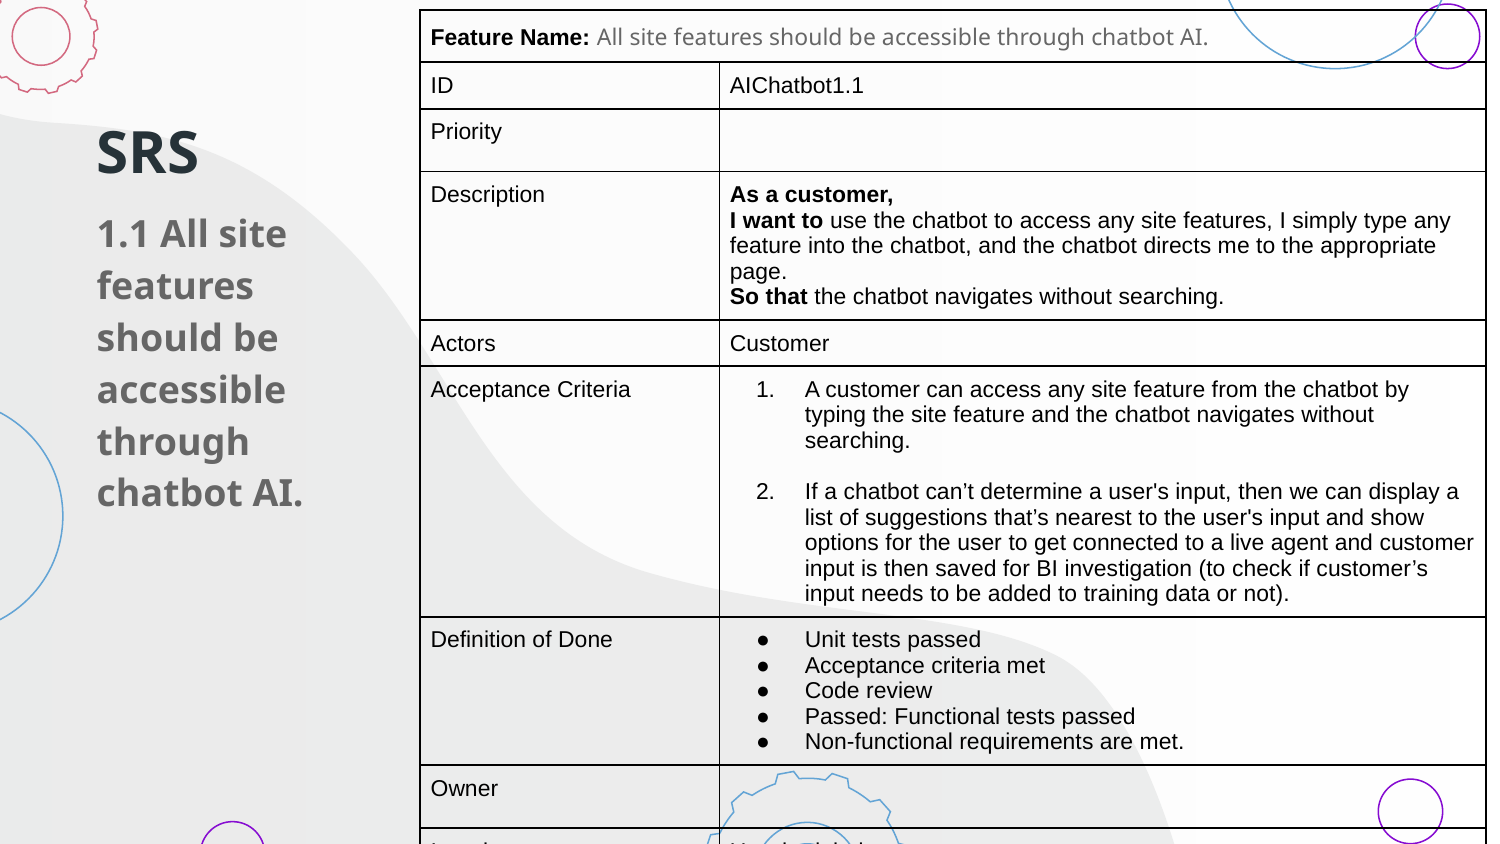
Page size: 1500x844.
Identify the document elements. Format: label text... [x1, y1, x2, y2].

table_cell Unit tests passed Acceptance criteria met Code review Passed: Functional tests passed Non-functional requirements are met. [720, 618, 1485, 764]
table_cell [720, 110, 1485, 171]
table_cell AIChatbot1.1 [720, 63, 1485, 108]
table_cell Customer [720, 321, 1485, 365]
table_cell A customer can access any site feature from the chatbot by typing the site feature and the chatbot navigates without searching. If a chatbot can’t determine a user's input, then we can display a list of suggestions that’s nearest to the user's input and show options for the user to get connected to a live agent and customer input is then saved for BI investigation (to check if customer’s input needs to be added to training data or not). [720, 367, 1485, 616]
table_header Feature Name: All site features should be accessible through chatbot AI. [421, 11, 1485, 61]
table_cell Iteration [421, 829, 719, 844]
table_cell As a customer, I want to use the chatbot to access any site features, I simply type any feature into the chatbot, and the chatbot directs me to the appropriate page. So that the chatbot navigates without searching. [720, 172, 1485, 319]
table_cell [720, 766, 1485, 827]
table_cell Priority [421, 110, 719, 171]
table_cell Description [421, 172, 719, 319]
table_cell Owner [421, 766, 719, 827]
table_cell Actors [421, 321, 719, 365]
table_cell ID [421, 63, 719, 108]
table_cell Unscheduled [720, 829, 1485, 844]
subtitle 1.1 All site features should be accessible through chatbot AI. [81, 188, 397, 726]
title SRS [81, 120, 313, 180]
table_cell Definition of Done [421, 618, 719, 764]
table_cell Acceptance Criteria [421, 367, 719, 616]
